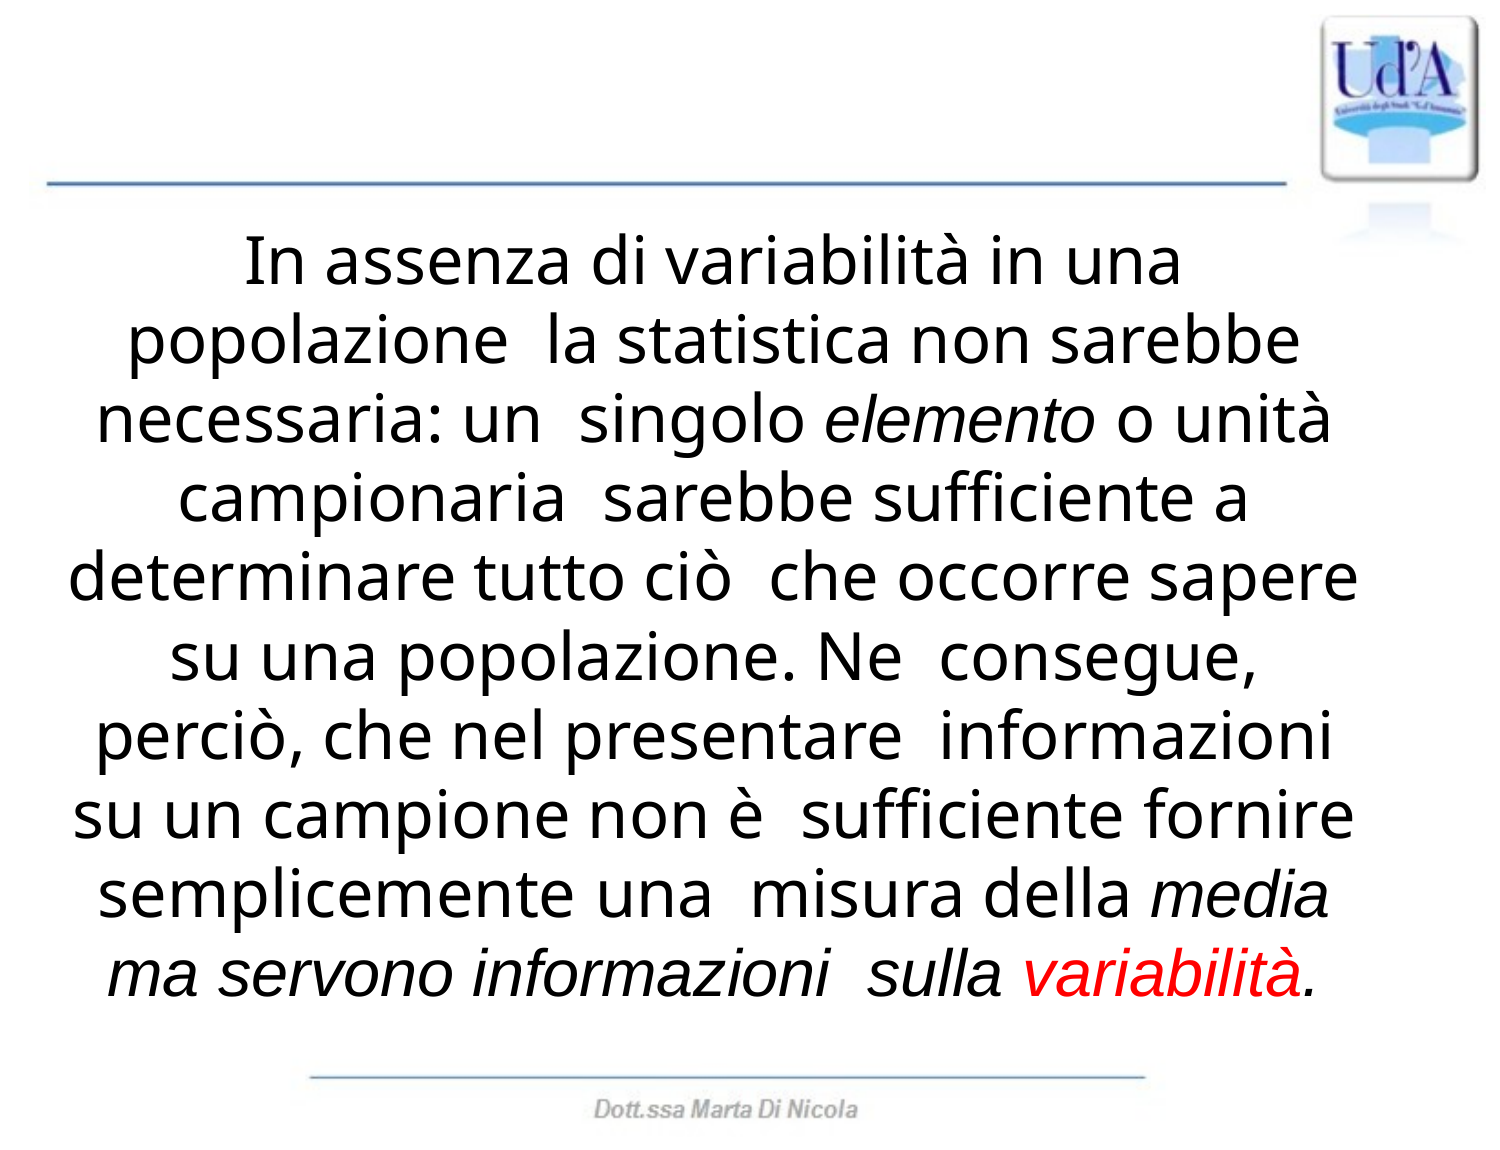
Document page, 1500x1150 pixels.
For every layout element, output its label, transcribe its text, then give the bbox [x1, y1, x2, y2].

picture [29, 14, 1486, 1137]
text_box In assenza di variabilità in una popolazione la statistica non sarebbe necessaria: un singolo elemento o unità campionaria sarebbe sufficiente a determinare tutto ciò che occorre sapere su una popolazione. Ne consegue, perciò, che nel presentare informazioni su un campione non è sufficiente fornire semplicemente una misura della media ma servono informazioni sulla variabilità. [60, 218, 1368, 1013]
